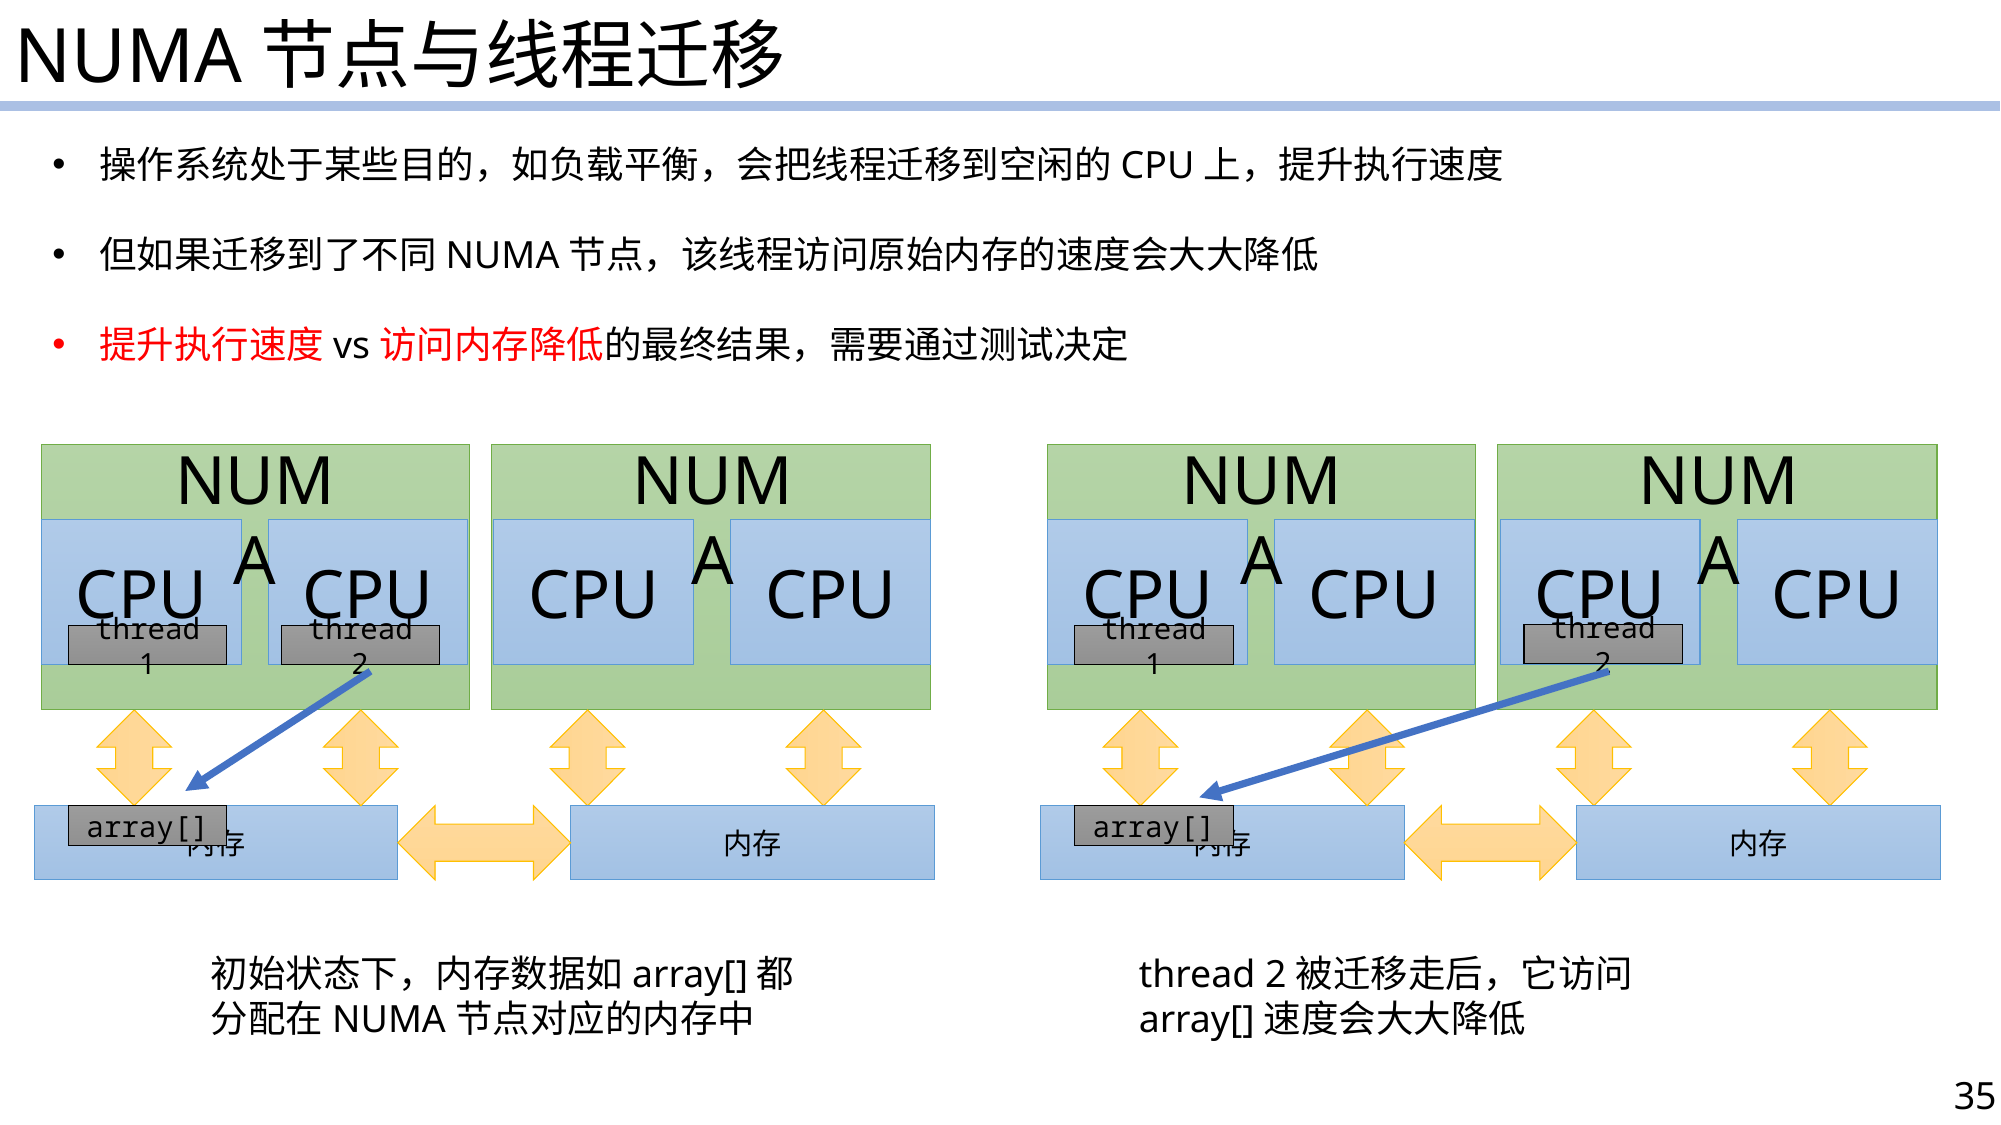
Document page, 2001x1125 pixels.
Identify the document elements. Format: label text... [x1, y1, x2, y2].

text_box thread 2被迁移走后，它访问array[]速度会大大降低 [1124, 943, 1725, 1048]
text_box 初始状态下，内存数据如array[]都分配在NUMA节点对应的内存中 [195, 943, 826, 1048]
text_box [185, 671, 371, 791]
text_box 操作系统处于某些目的，如负载平衡，会把线程迁移到空闲的CPU上，提升执行速度 但如果迁移到了不同NUMA节点，该线程访问原始内存的速度会大大降低 提升执行速度vs访问内存降低的最终结果，需要通过测试决定 [37, 133, 1846, 374]
text_box NUMA节点与线程迁移 [0, 0, 2000, 101]
text_box 35 [1868, 1064, 2000, 1125]
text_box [28, 430, 944, 880]
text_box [1034, 430, 1951, 880]
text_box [1199, 671, 1610, 798]
